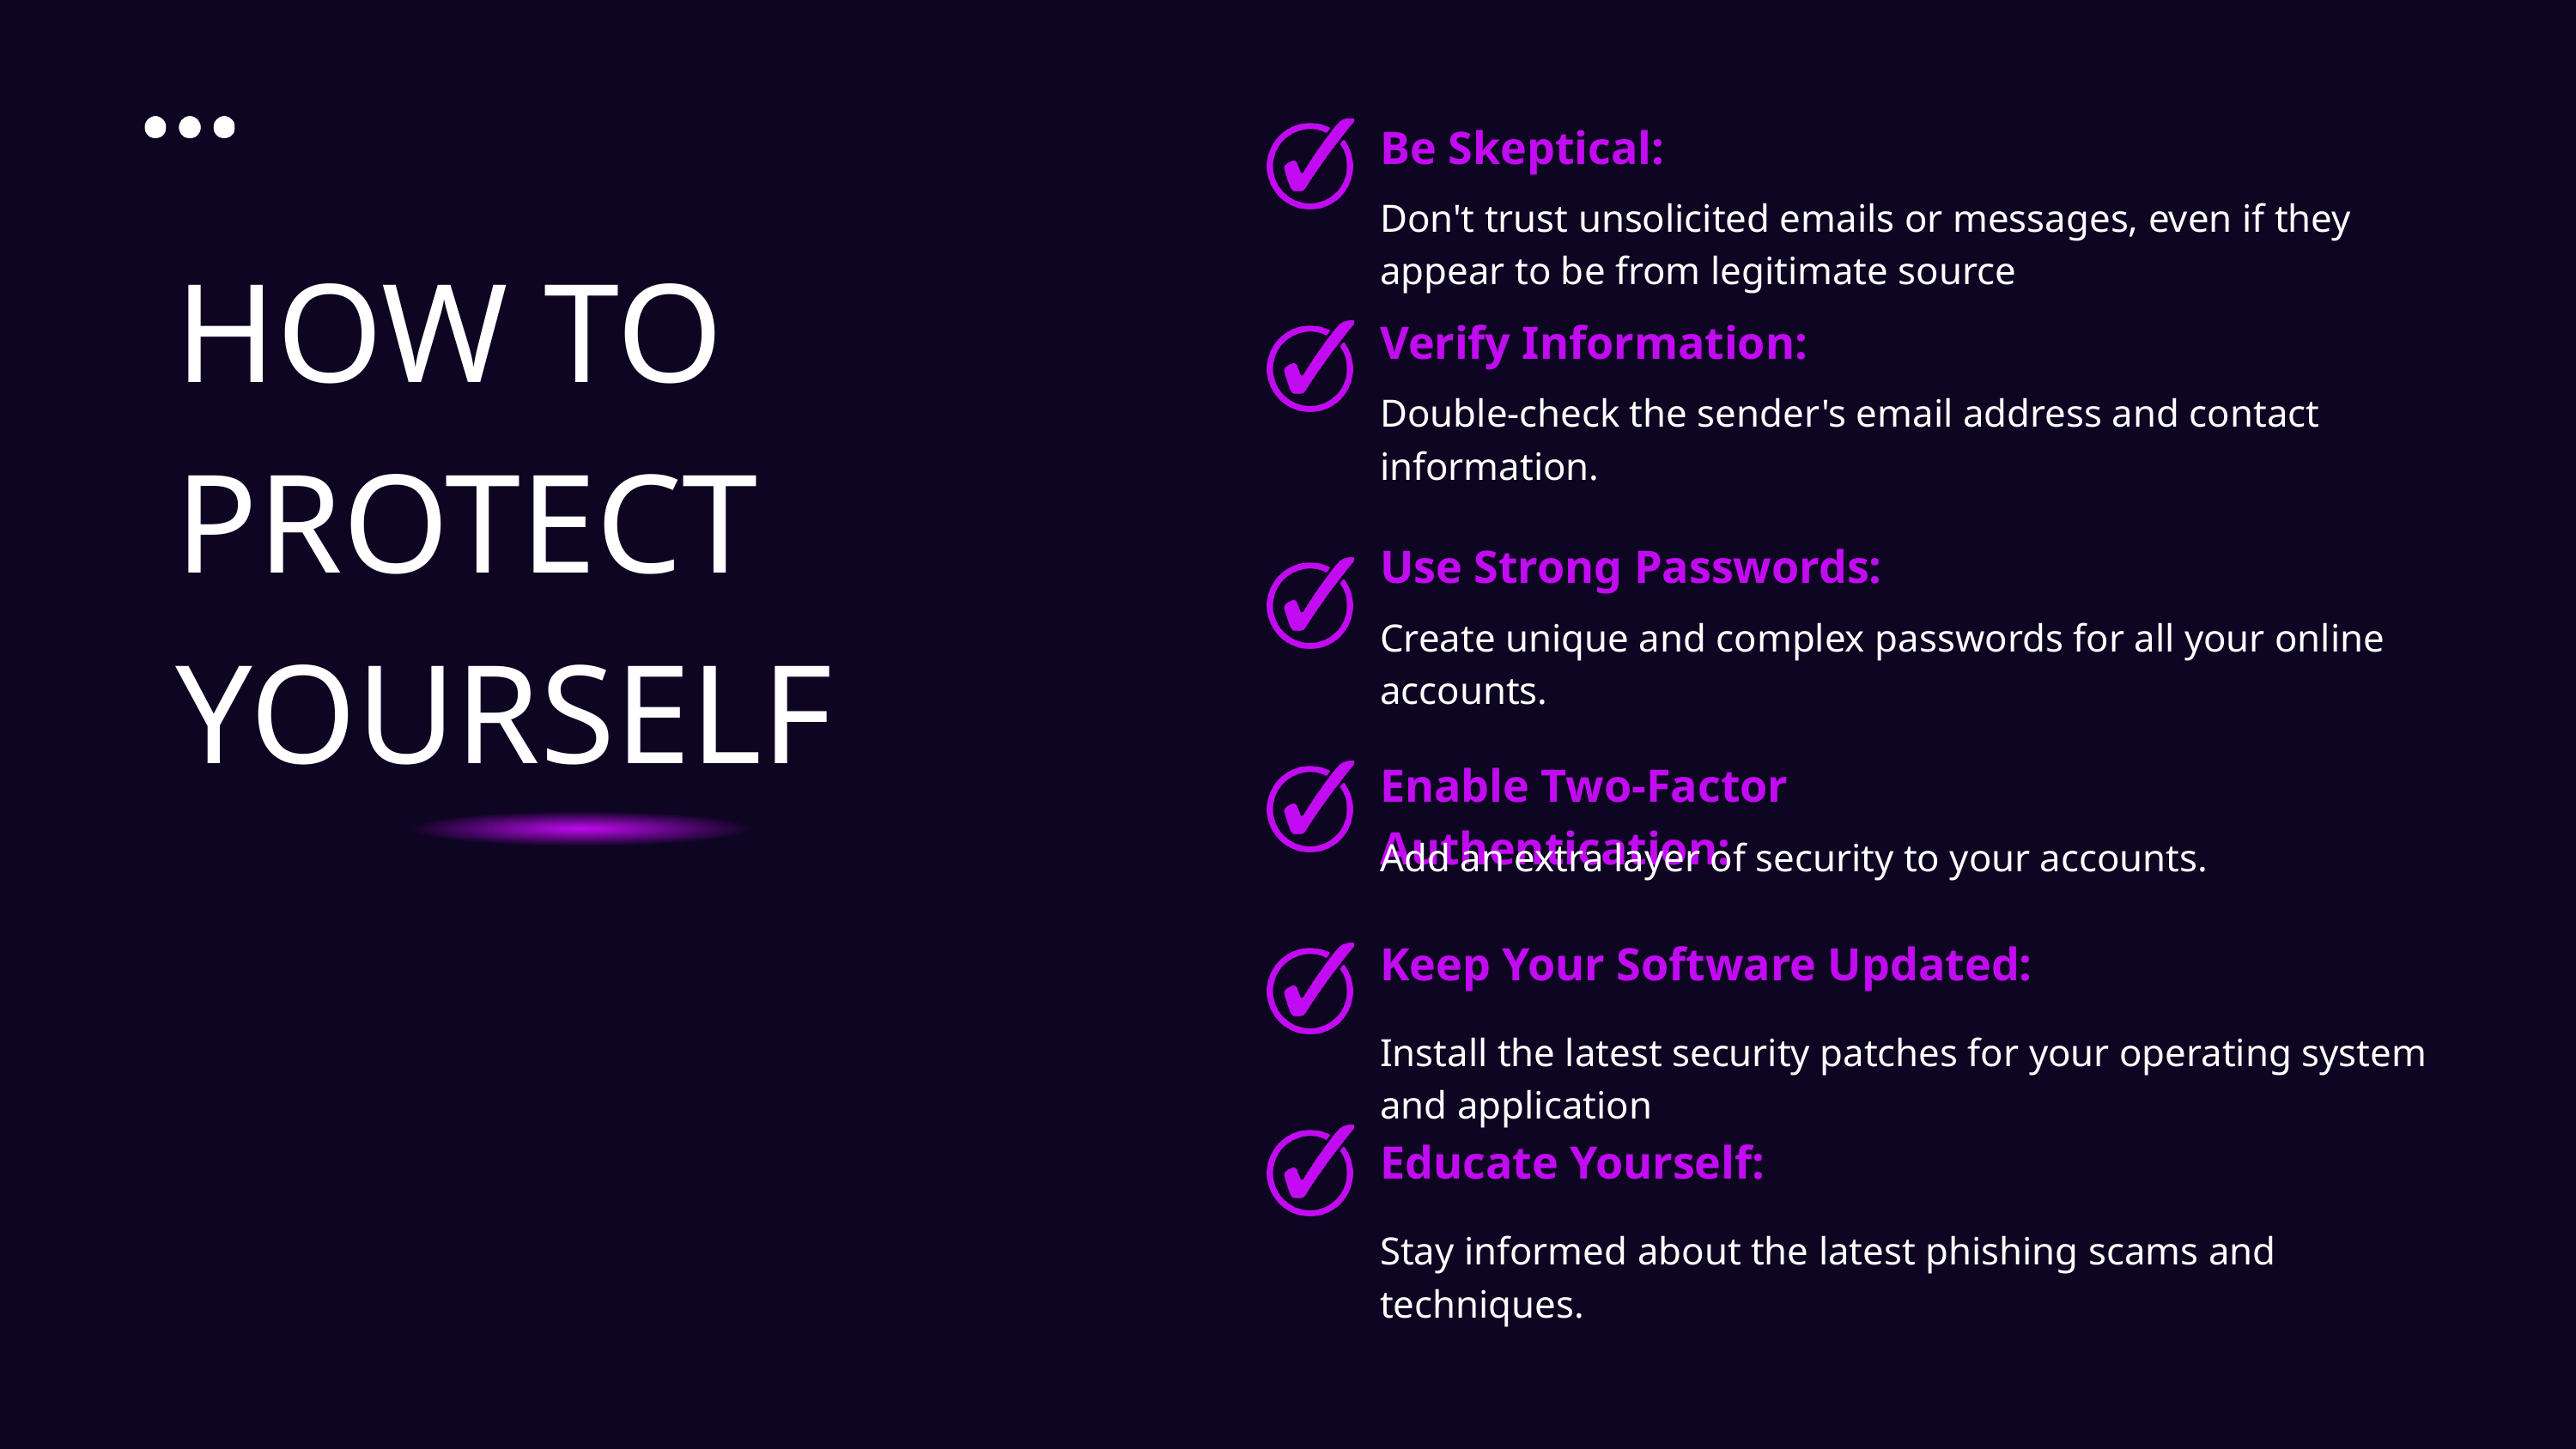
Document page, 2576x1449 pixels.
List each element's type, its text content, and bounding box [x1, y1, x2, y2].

text_box [1267, 761, 1355, 852]
text_box Educate Yourself: [1380, 1127, 2113, 1189]
text_box Enable Two-Factor Authentication: [1380, 748, 2113, 826]
text_box HOW TO PROTECT YOURSELF [175, 219, 1335, 982]
text_box [407, 811, 756, 846]
text_box Be Skeptical: [1380, 110, 2113, 173]
text_box [1267, 320, 1355, 412]
text_box Stay informed about the latest phishing scams and techniques. [1380, 1220, 2432, 1325]
text_box Use Strong Passwords: [1380, 529, 2113, 592]
text_box Create unique and complex passwords for all your online accounts. [1380, 607, 2432, 712]
text_box Don't trust unsolicited emails or messages, even if they appear to be from legitimate source [1380, 186, 2432, 293]
text_box [144, 116, 235, 138]
text_box Add an extra layer of security to your accounts. [1380, 826, 2432, 880]
text_box [1267, 943, 1355, 1034]
text_box Double-check the sender's email address and contact information. [1380, 382, 2432, 488]
text_box Keep Your Software Updated: [1380, 927, 2113, 991]
text_box [1267, 1125, 1355, 1216]
text_box Verify Information: [1380, 305, 2113, 368]
text_box [1267, 118, 1355, 209]
text_box [1267, 557, 1355, 649]
text_box Install the latest security patches for your operating system and application [1380, 1021, 2432, 1127]
